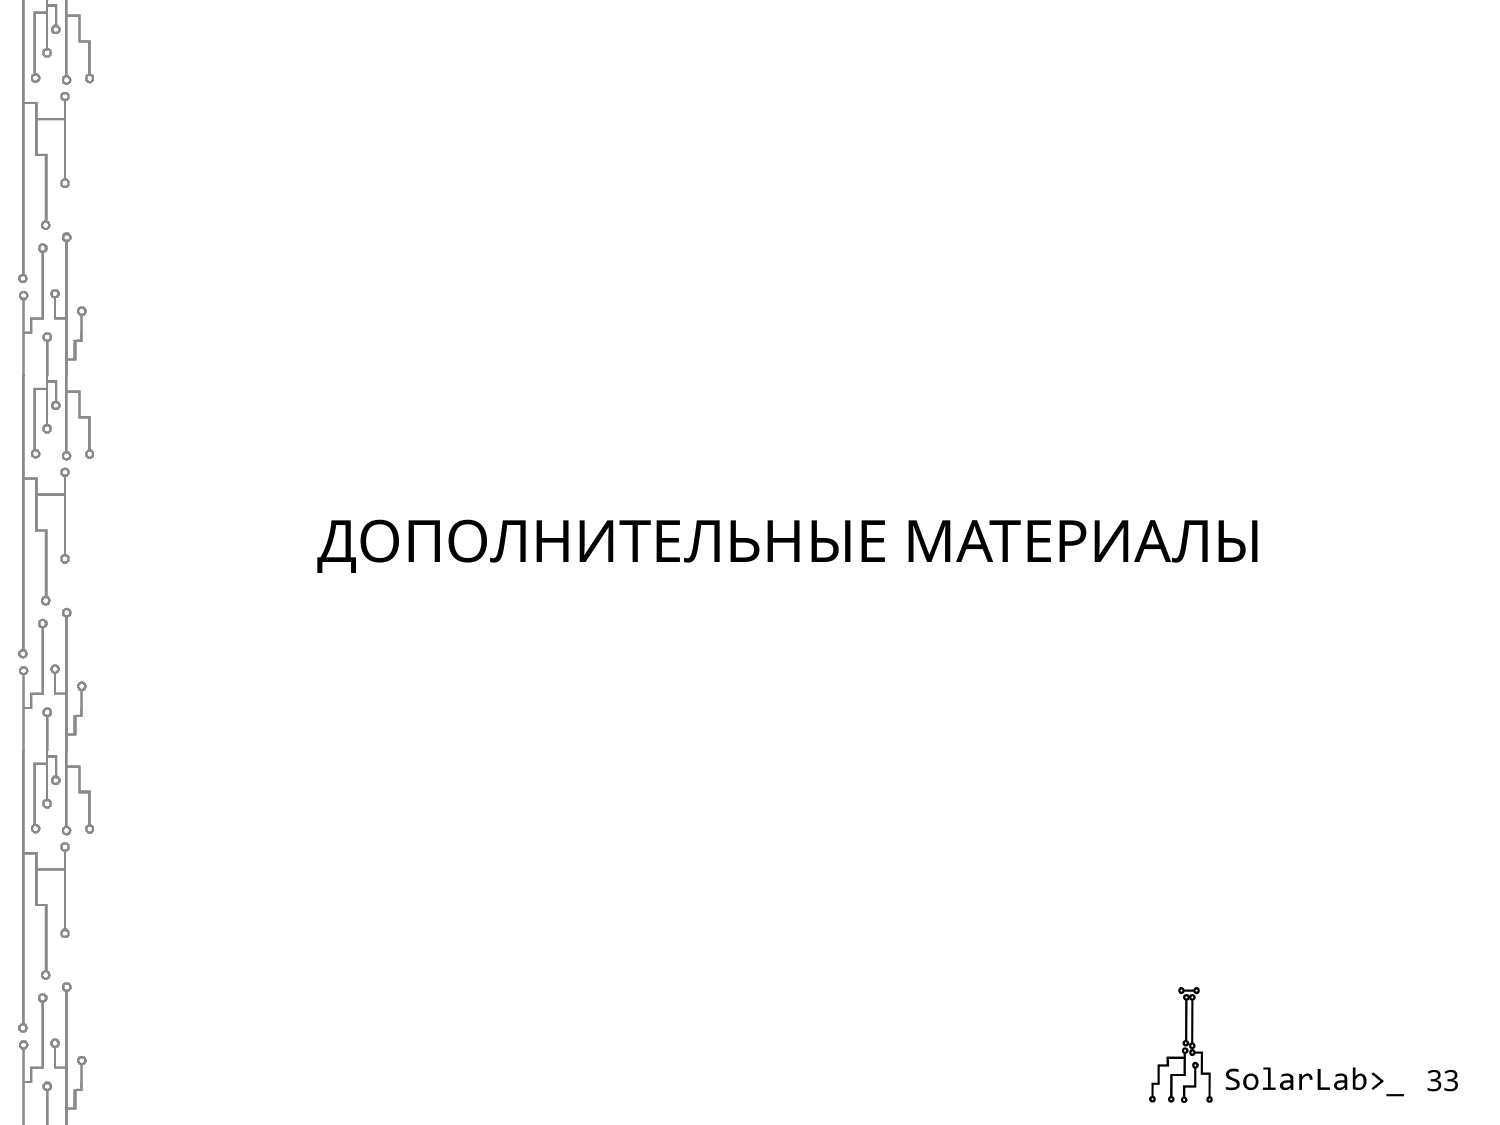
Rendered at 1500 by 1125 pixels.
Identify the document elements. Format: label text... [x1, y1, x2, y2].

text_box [18, 0, 94, 1125]
slide_number 33 [1387, 1052, 1475, 1113]
picture [1149, 987, 1404, 1103]
title Дополнительные материалы [125, 437, 1457, 650]
